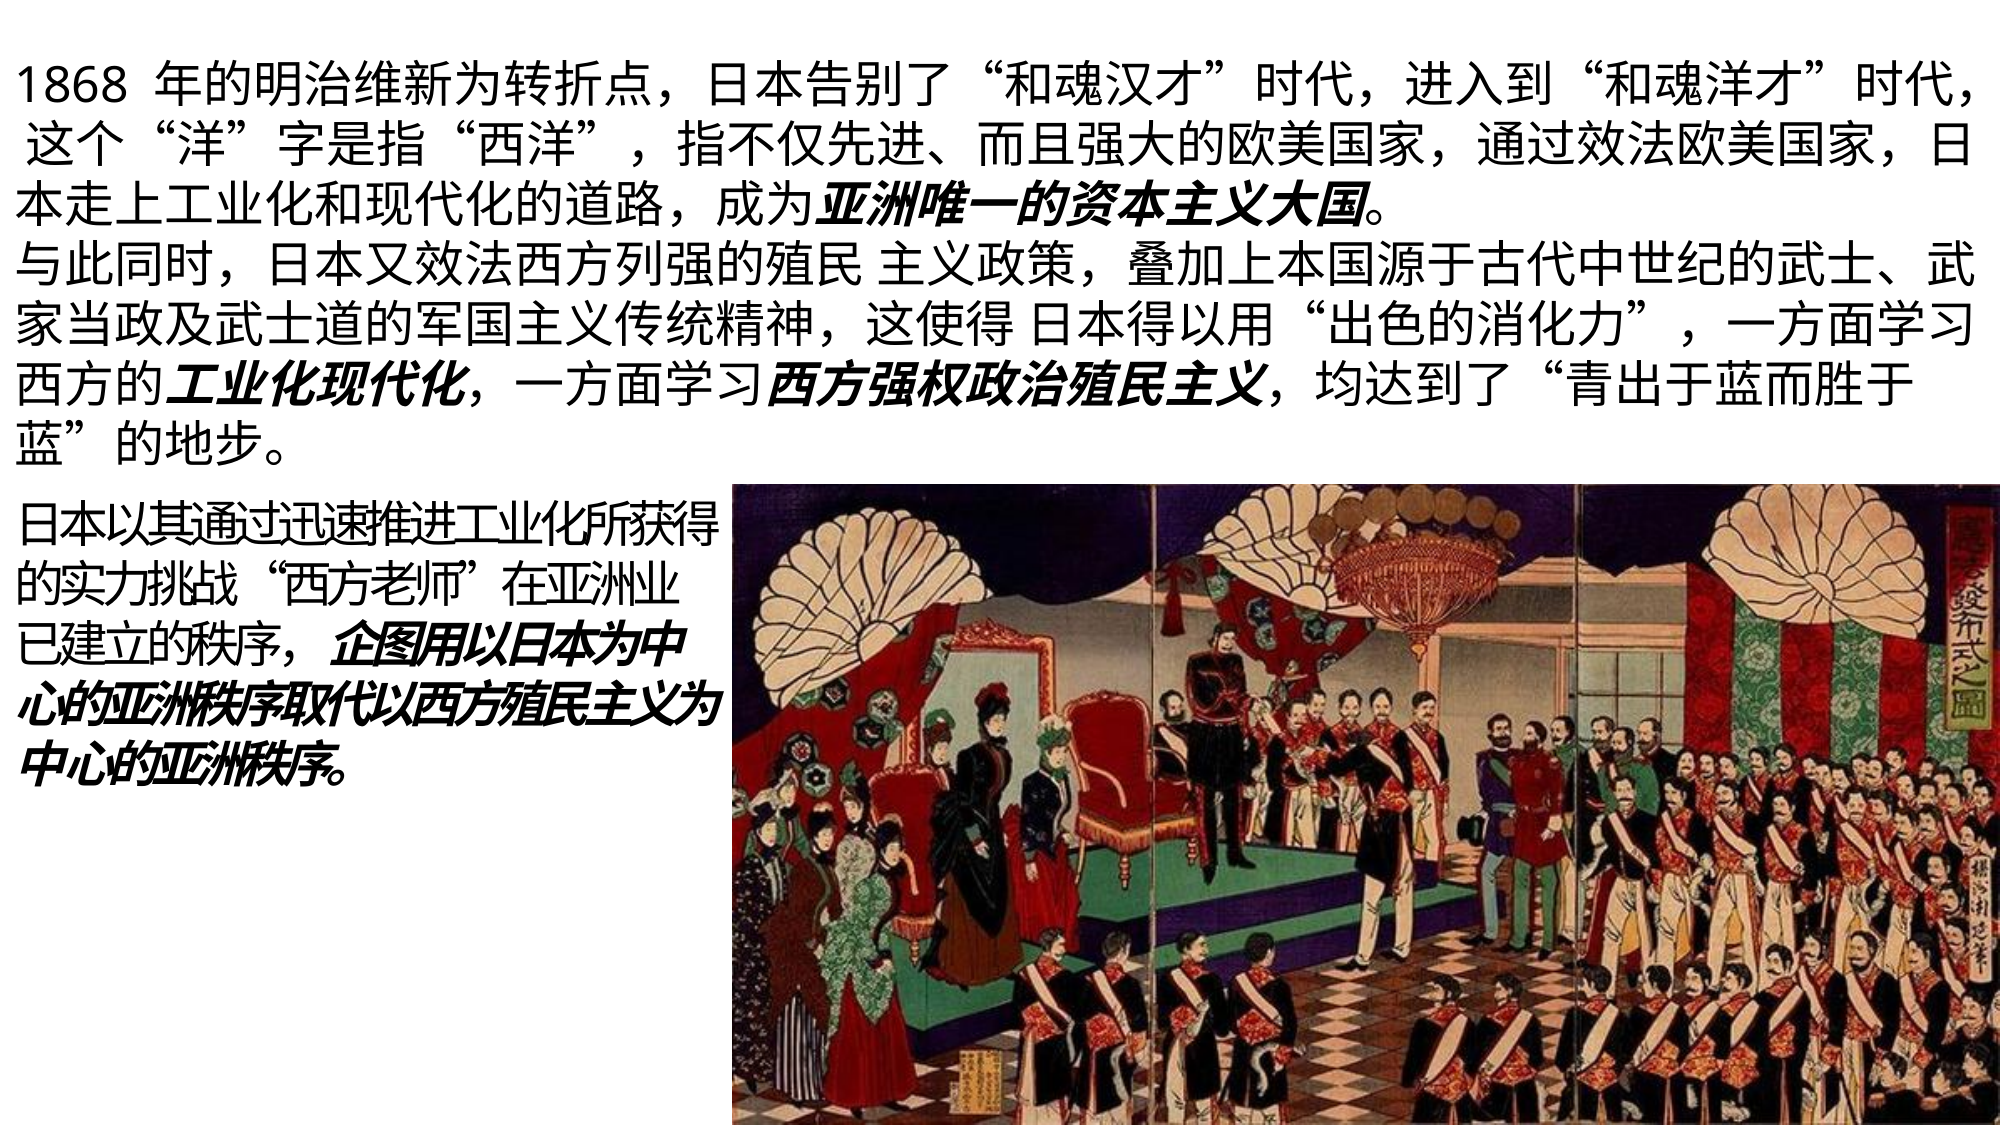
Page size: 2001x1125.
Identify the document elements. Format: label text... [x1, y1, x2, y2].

picture [732, 484, 2000, 1125]
text_box 日本以其通过迅速推进工业化所获得的实力挑战 “西方老师”在亚洲业已建立的秩序，企图用以日本为中心的亚洲秩序取代以西方殖民主义为中 心的亚洲秩序。 [0, 484, 732, 800]
text_box 1868 年的明治维新为转折点，日本告别了“和魂汉才”时代，进入到“和魂洋才”时代， 这个“洋”字是指“西洋”，指不仅先进、而且强大的欧美国家，通过效法欧美国家，日本走上工业化和现代化的道路，成为亚洲唯一的资本主义大国。 与此同时，日本又效法西方列强的殖民 主义政策，叠加上本国源于古代中世纪的武士、武家当政及武士道的军国主义传统精神，这使得 日本得以用“出色的消化力”，一方面学习西方的工业化现代化，一方面学习西方强权政治殖民主义，均达到了“青出于蓝而胜于蓝”的地步。 [0, 0, 2000, 480]
